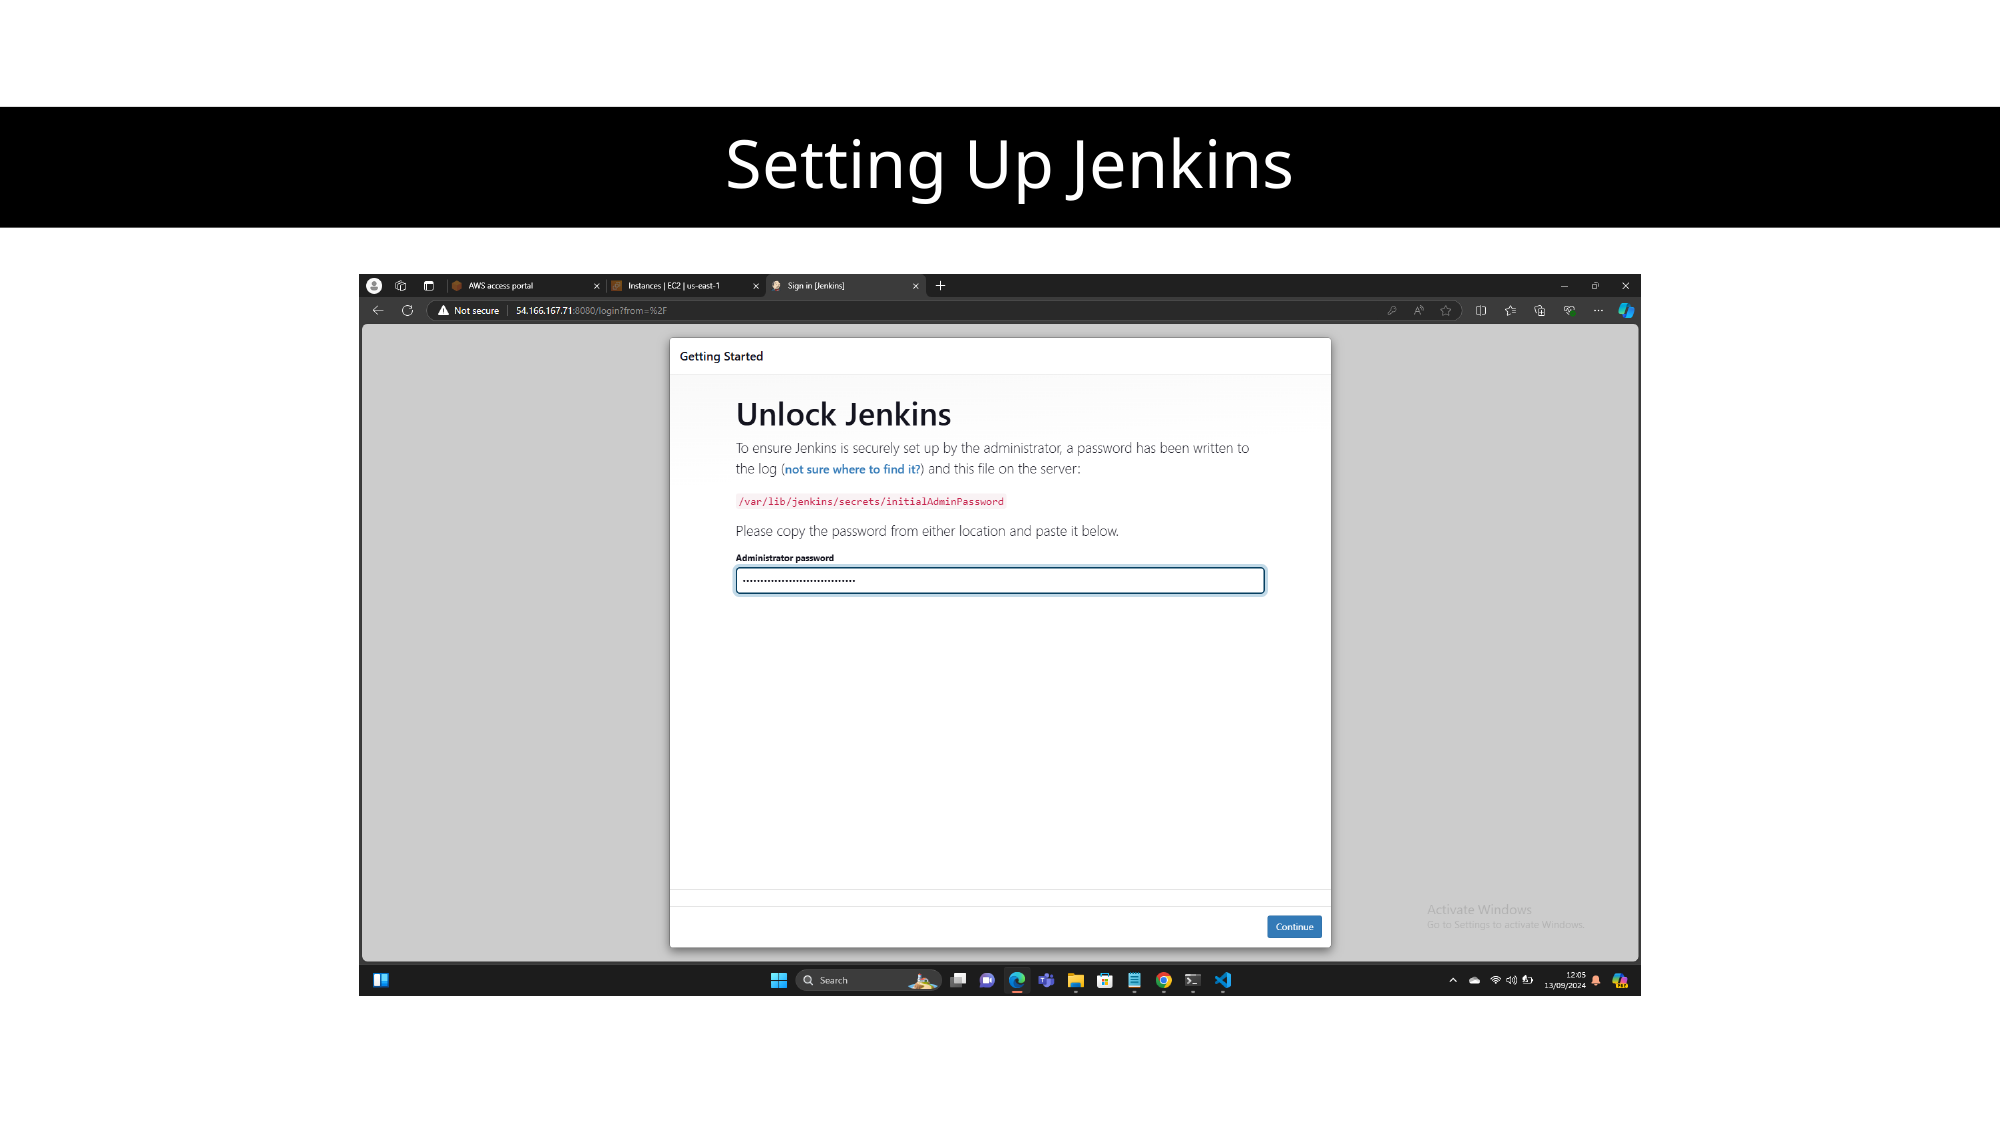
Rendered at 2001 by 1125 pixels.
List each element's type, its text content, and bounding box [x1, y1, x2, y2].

text_box [0, 105, 2000, 229]
title Setting Up Jenkins [91, 105, 1931, 228]
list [358, 274, 1642, 997]
